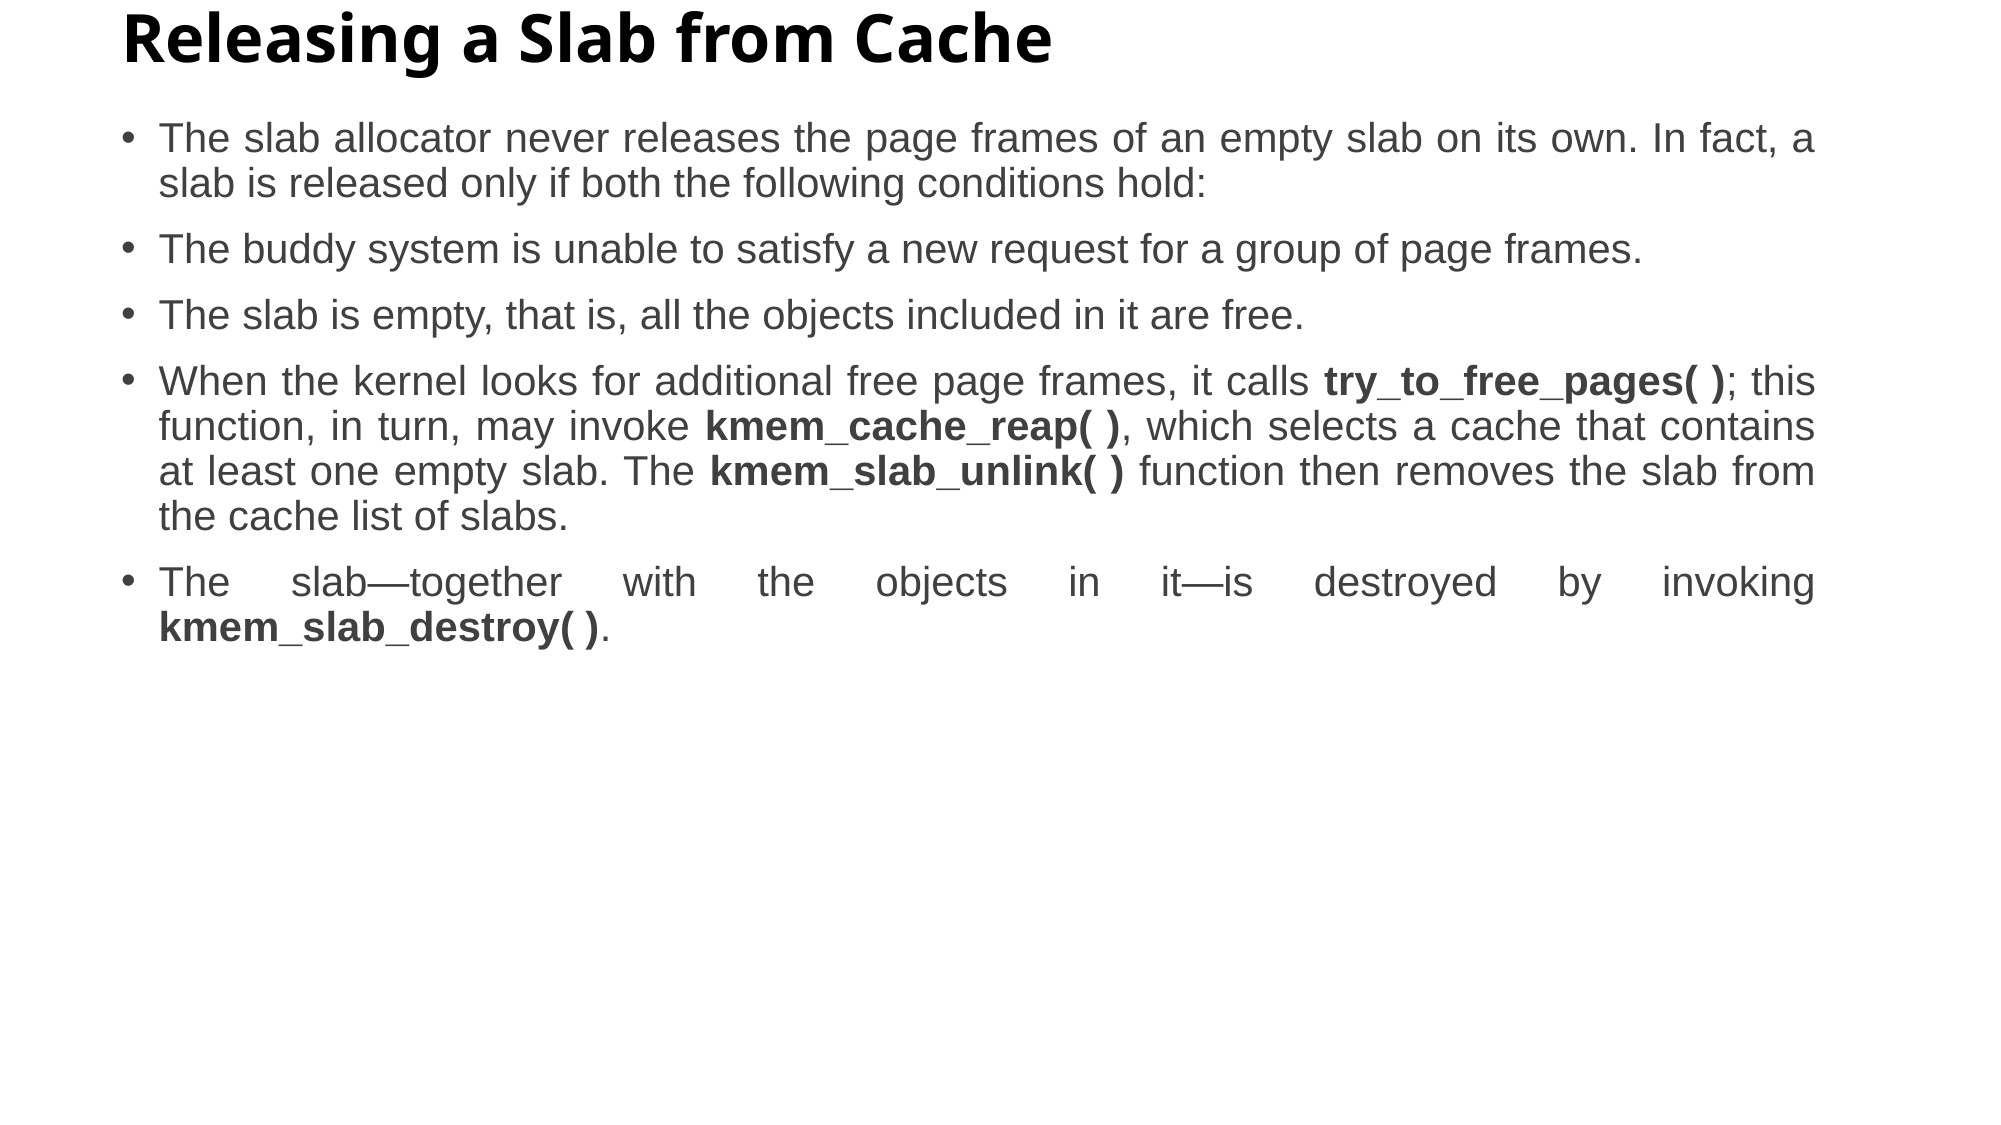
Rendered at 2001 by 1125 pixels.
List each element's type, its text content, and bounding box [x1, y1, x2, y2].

title Releasing a Slab from Cache [106, 0, 1832, 85]
list The slab allocator never releases the page frames of an empty slab on its own. In fact, a slab is released only if both the following conditions hold: The buddy system is unable to satisfy a new request for a group of page frames. The slab is empty, that is, all the objects included in it are free. When the kernel looks for additional free page frames, it calls try_to_free_pages( ); this function, in turn, may invoke kmem_cache_reap( ), which selects a cache that contains at least one empty slab. The kmem_slab_unlink( ) function then removes the slab from the cache list of slabs. The slab—together with the objects in it—is destroyed by invoking kmem_slab_destroy( ). [106, 109, 1832, 974]
